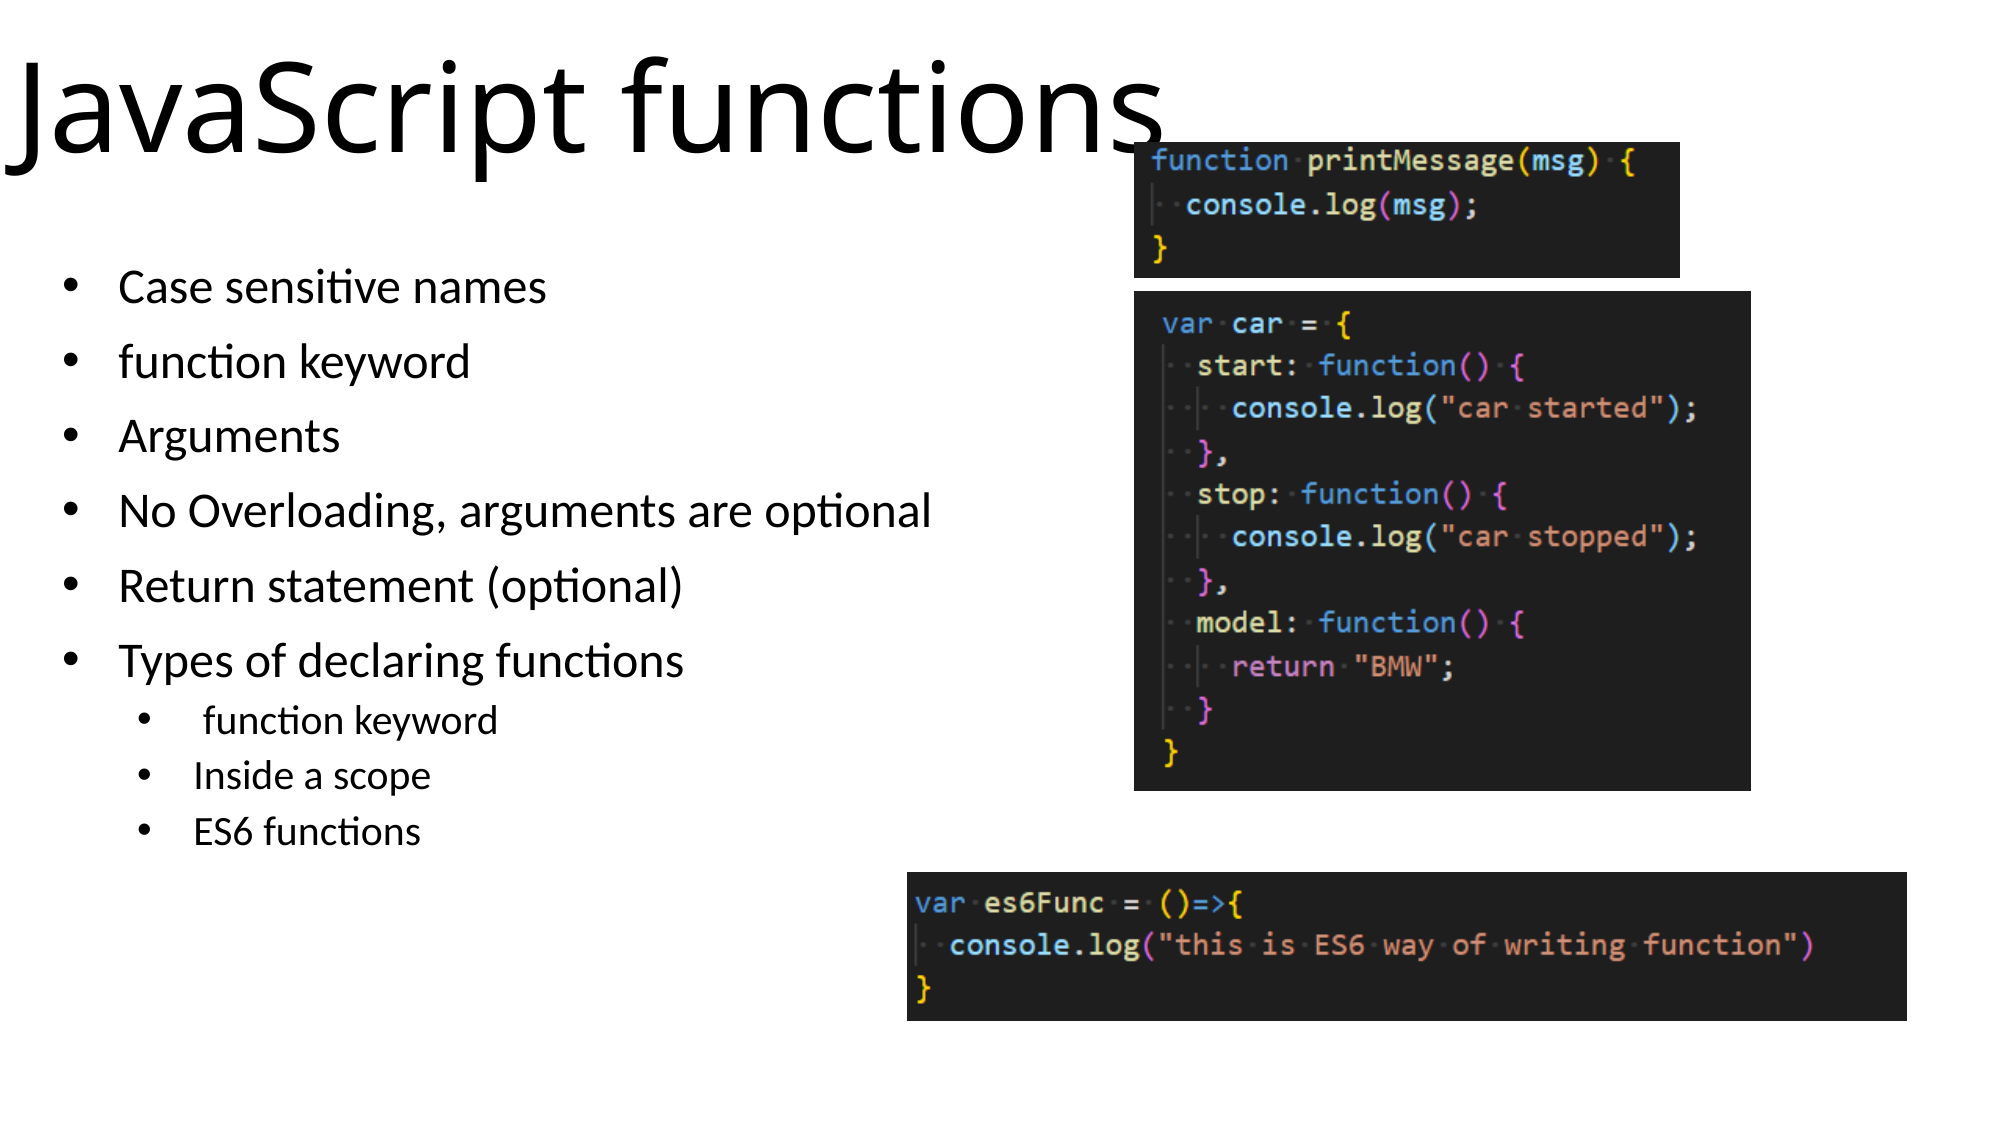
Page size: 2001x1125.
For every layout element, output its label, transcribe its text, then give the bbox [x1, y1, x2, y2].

picture [907, 872, 1907, 1021]
picture [1134, 291, 1751, 791]
subtitle Case sensitive names function keyword Arguments No Overloading, arguments are optional Return statement (optional) Types of declaring functions function keyword Inside a scope ES6 functions [47, 252, 1007, 897]
title JavaScript functions [0, 0, 1500, 188]
picture [1134, 142, 1680, 278]
